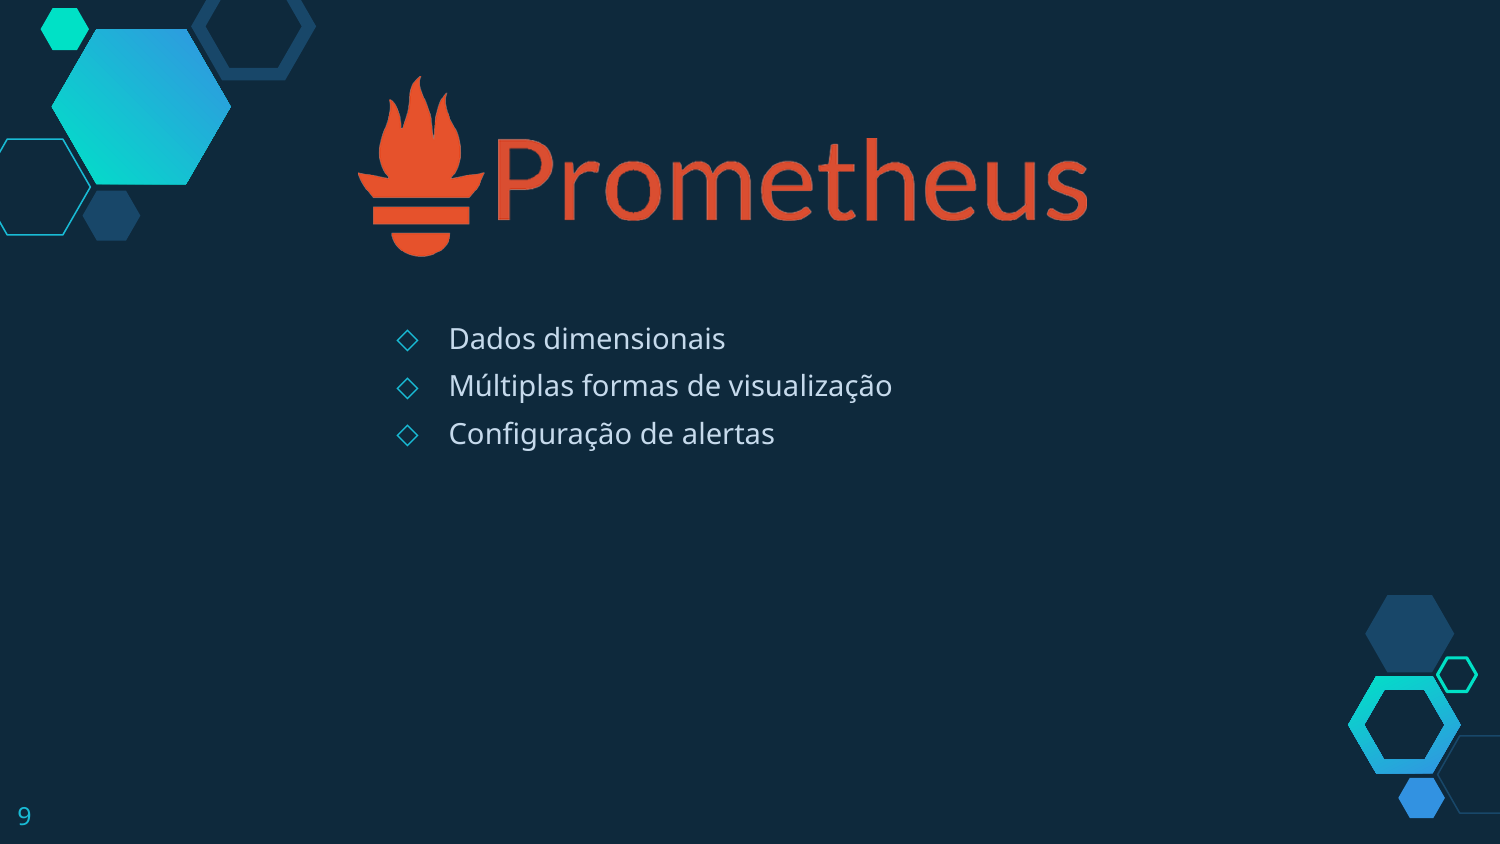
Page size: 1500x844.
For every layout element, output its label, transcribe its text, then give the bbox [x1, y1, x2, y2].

slide_number 9 [2, 785, 93, 844]
text_box Dados dimensionais Múltiplas formas de visualização Configuração de alertas [358, 320, 1095, 591]
picture [358, 52, 1109, 314]
